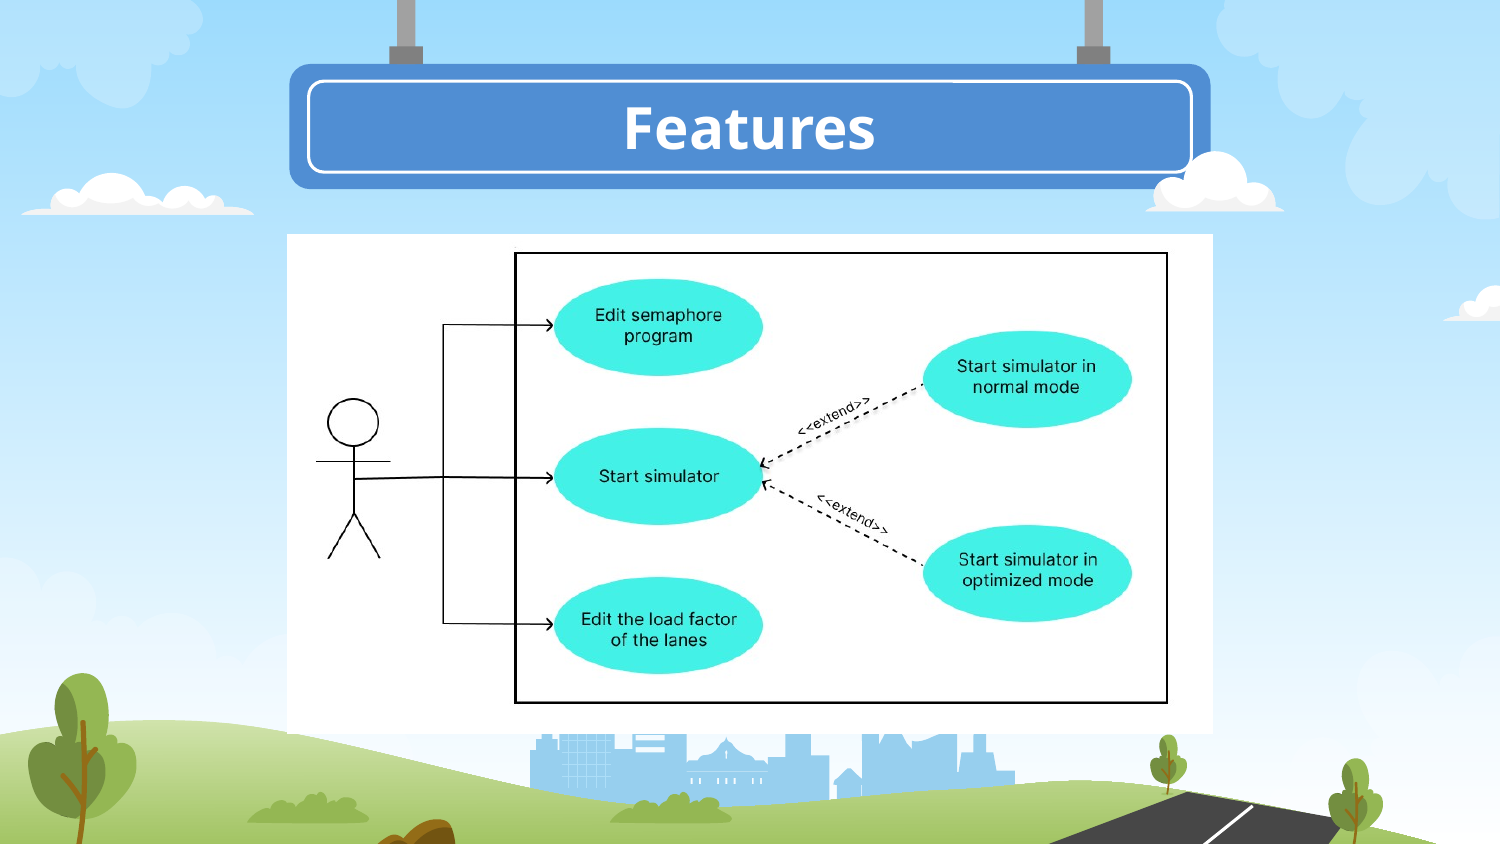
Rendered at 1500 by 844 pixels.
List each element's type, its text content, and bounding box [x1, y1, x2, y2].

title Features [118, 88, 1382, 164]
picture [287, 234, 1213, 734]
